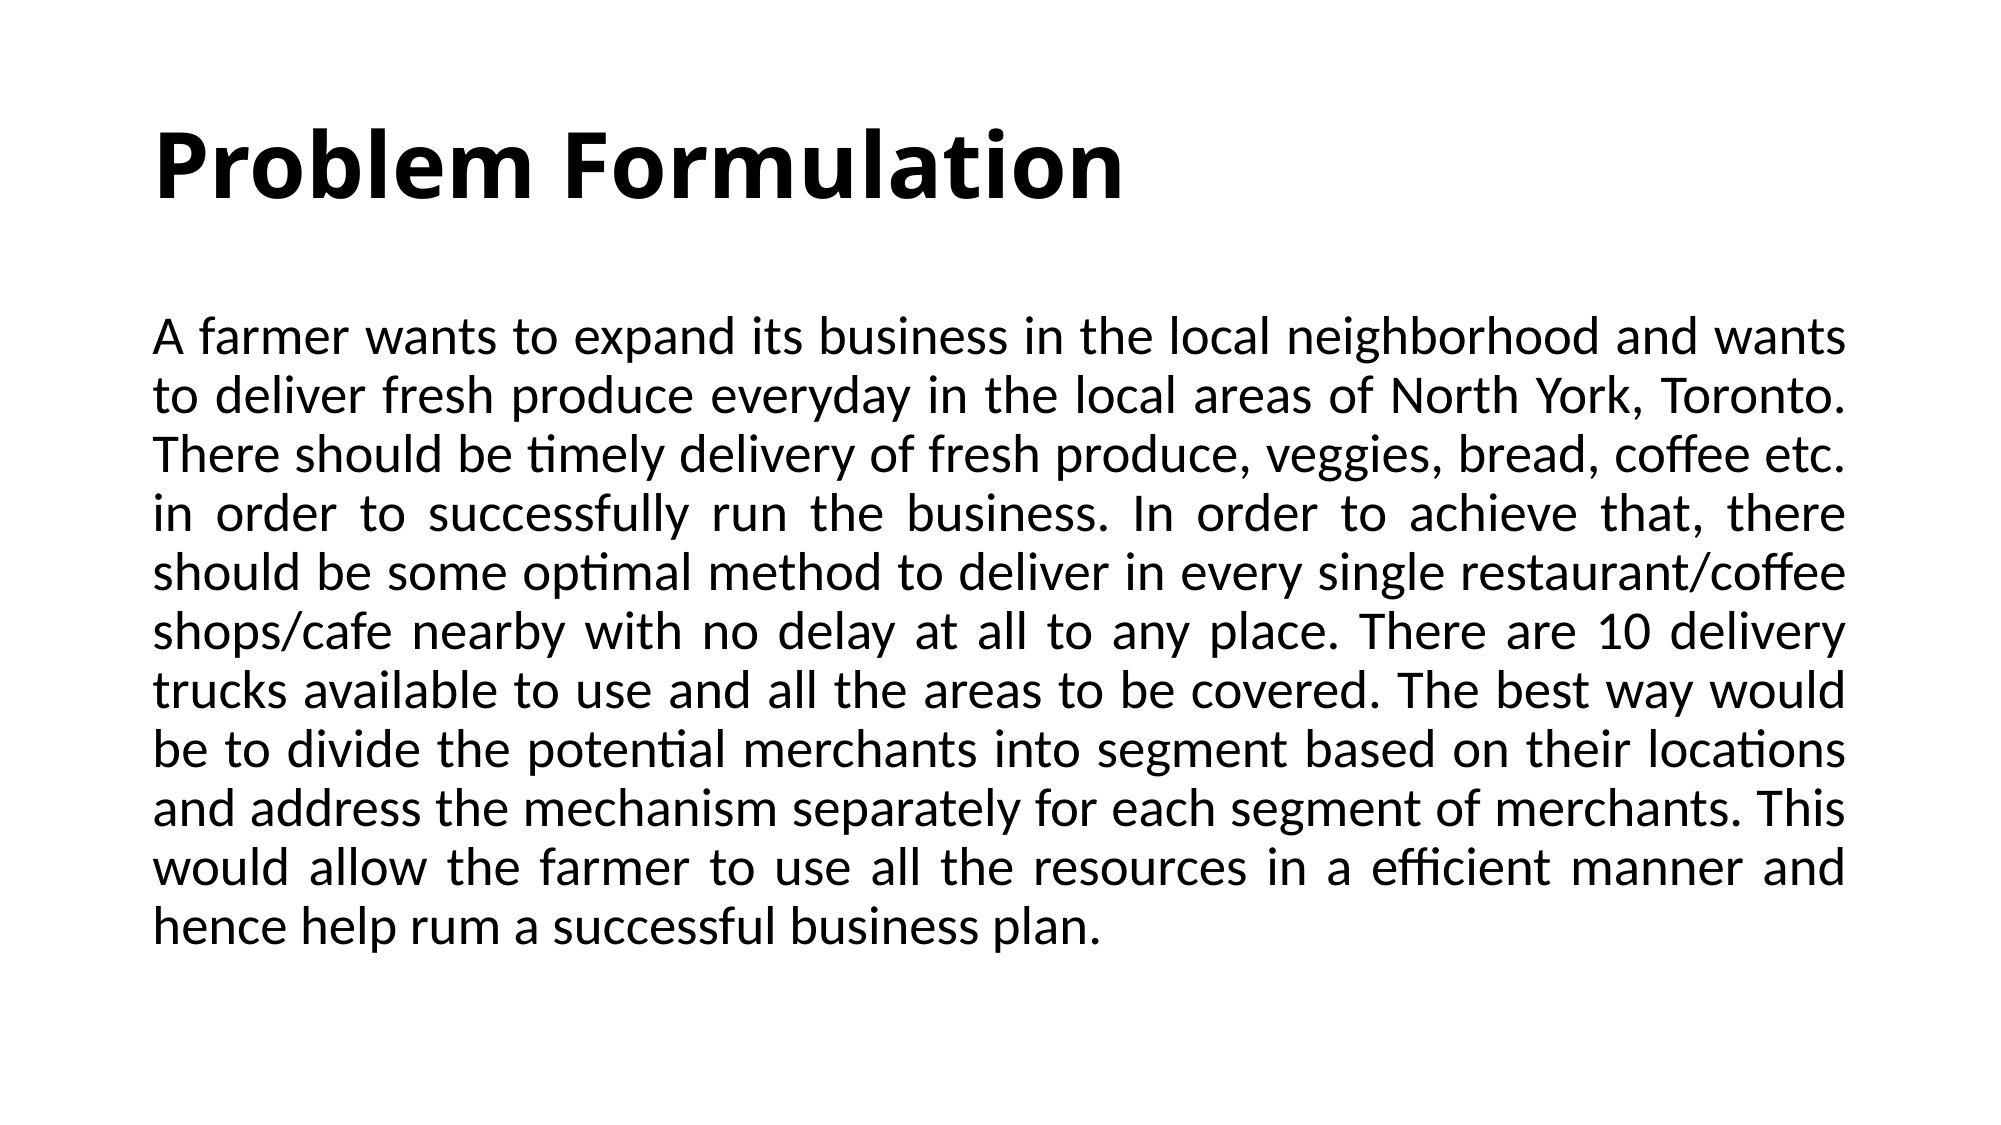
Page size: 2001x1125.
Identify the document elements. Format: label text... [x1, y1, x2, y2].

list A farmer wants to expand its business in the local neighborhood and wants to deliver fresh produce everyday in the local areas of North York, Toronto. There should be timely delivery of fresh produce, veggies, bread, coffee etc. in order to successfully run the business. In order to achieve that, there should be some optimal method to deliver in every single restaurant/coffee shops/cafe nearby with no delay at all to any place. There are 10 delivery trucks available to use and all the areas to be covered. The best way would be to divide the potential merchants into segment based on their locations and address the mechanism separately for each segment of merchants. This would allow the farmer to use all the resources in a efficient manner and hence help rum a successful business plan. [137, 299, 1863, 1014]
title Problem Formulation [137, 59, 1863, 278]
